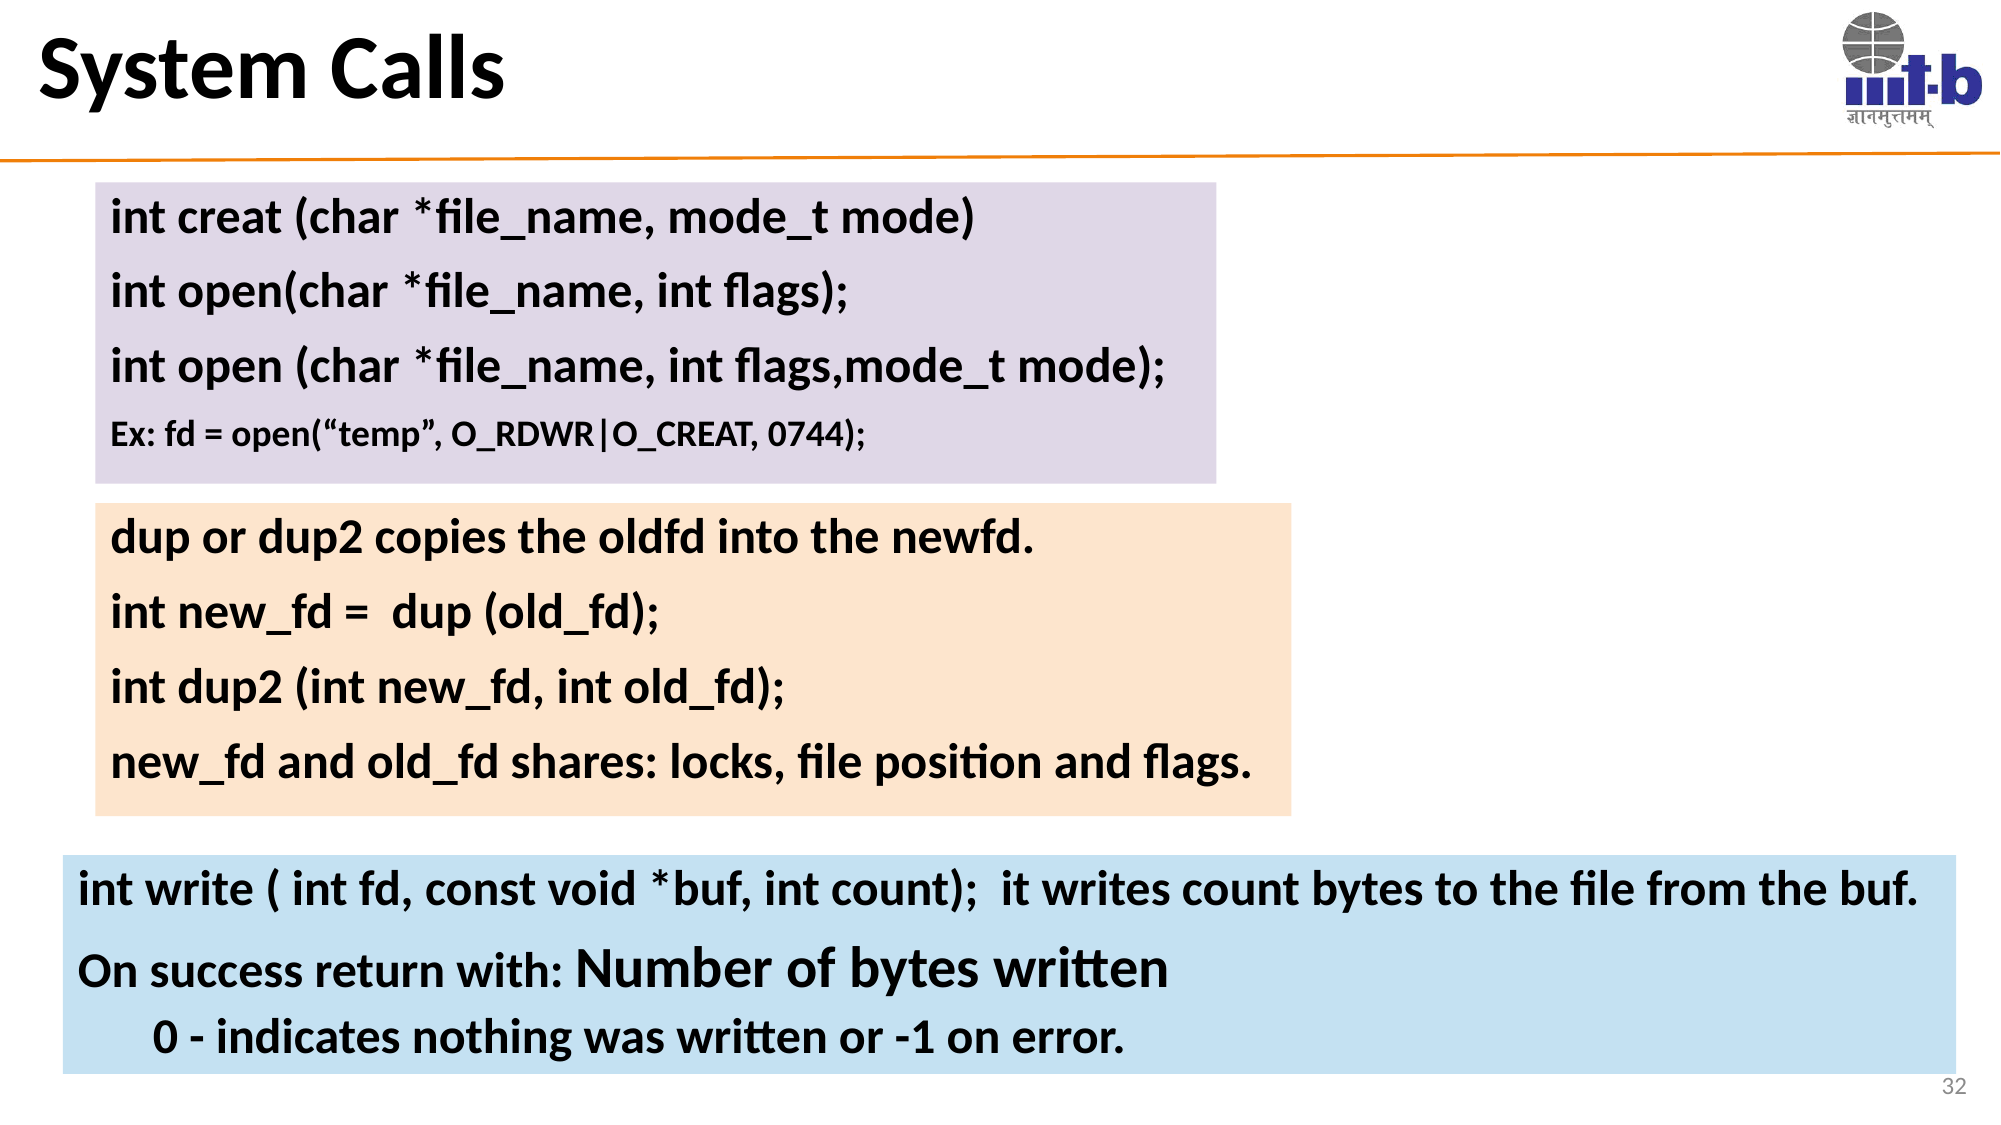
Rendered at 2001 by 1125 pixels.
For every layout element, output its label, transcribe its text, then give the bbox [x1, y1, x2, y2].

text_box dup or dup2 copies the oldfd into the newfd. int new_fd = dup (old_fd); int dup2 (int new_fd, int old_fd); new_fd and old_fd shares: locks, file position and flags. [95, 503, 1292, 817]
picture [1957, 8, 1983, 130]
slide_number 32 [1532, 1054, 1983, 1115]
text_box int write ( int fd, const void *buf, int count); it writes count bytes to the file from the buf. On success return with: Number of bytes written 0 - indicates nothing was written or -1 on error. [62, 855, 1957, 1074]
title System Calls [23, 7, 1957, 132]
text_box int creat (char *file_name, mode_t mode) int open(char *file_name, int flags); int open (char *file_name, int flags,mode_t mode); Ex: fd = open(“temp”, O_RDWR|O_CREAT, 0744); [95, 182, 1217, 484]
